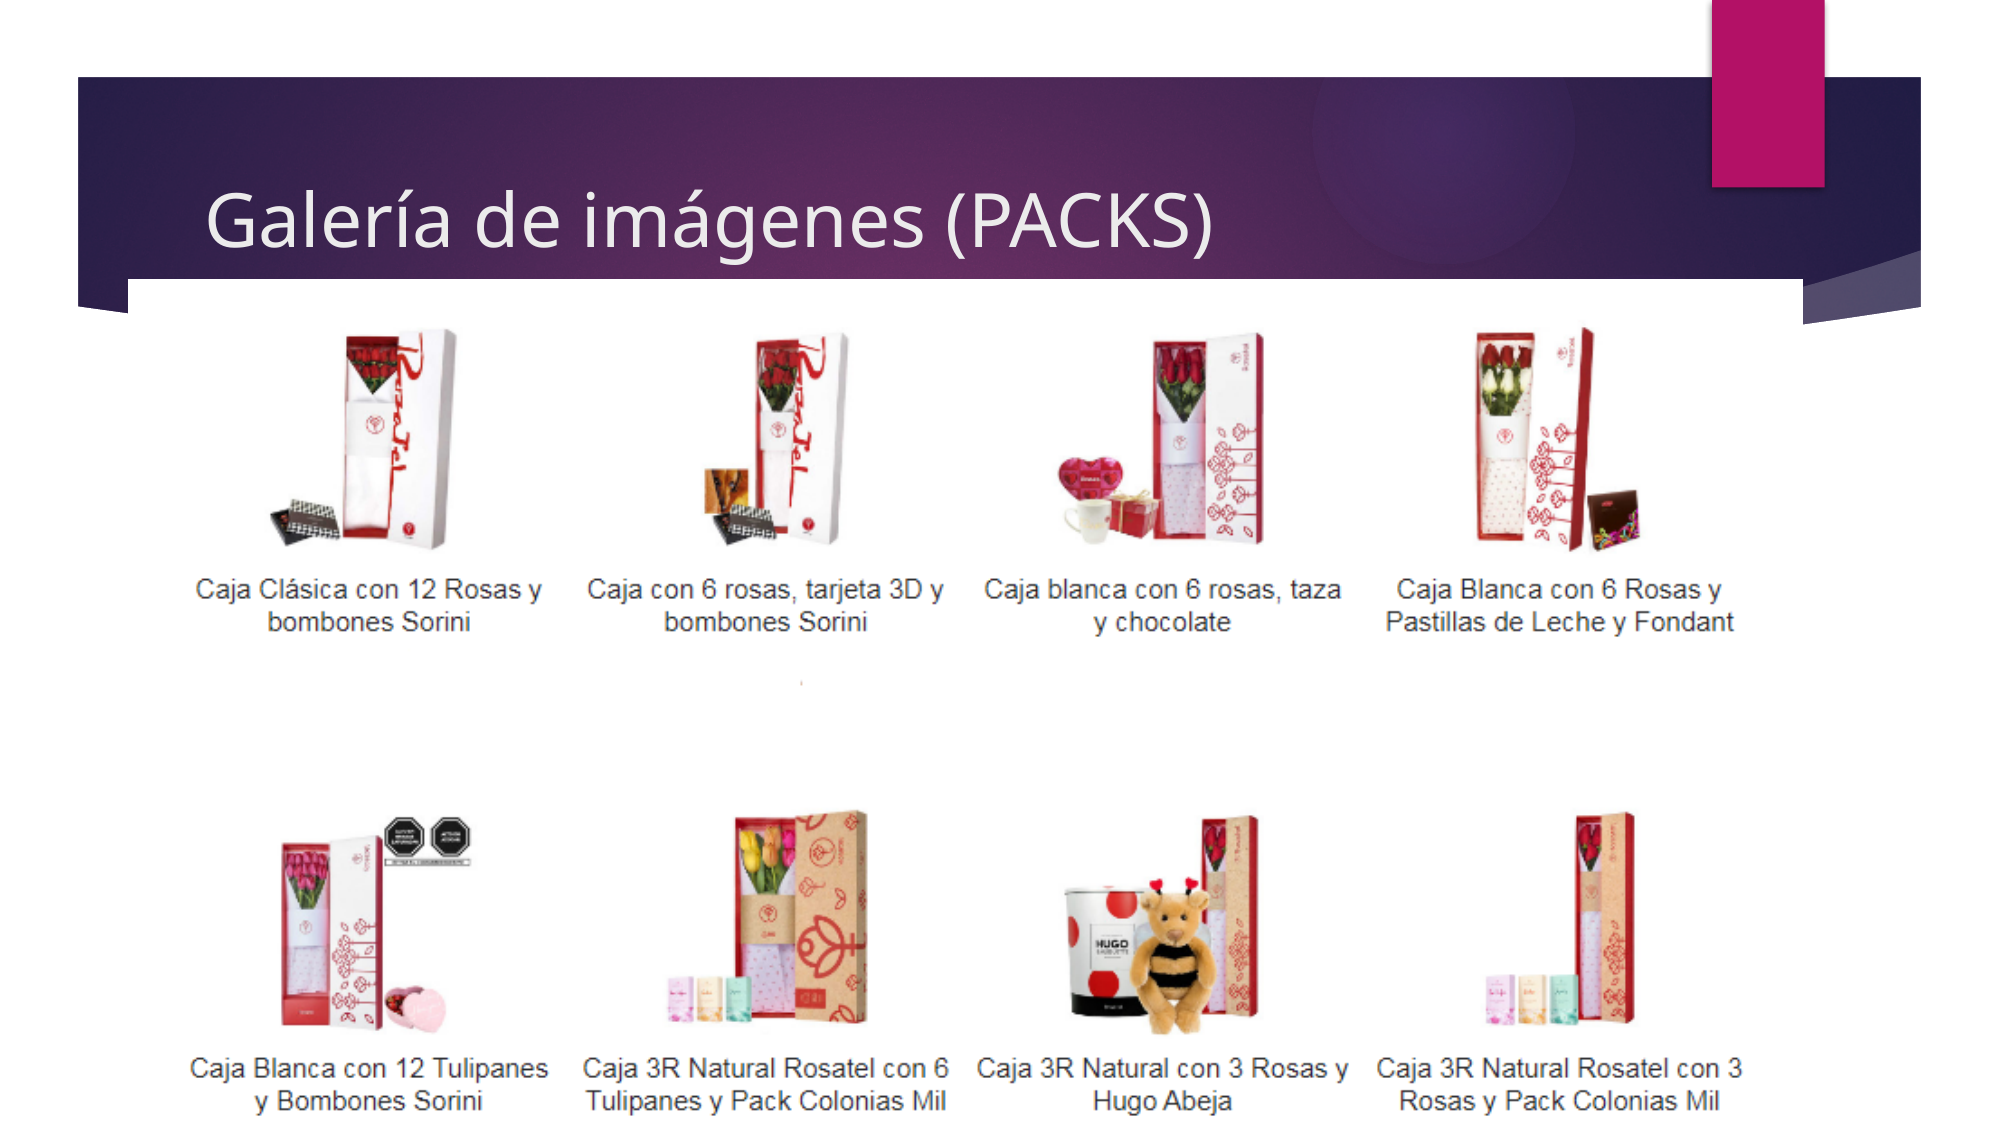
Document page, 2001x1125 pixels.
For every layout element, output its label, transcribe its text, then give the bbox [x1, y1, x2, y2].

title Galería de imágenes (PACKS) [189, 159, 1627, 276]
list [128, 279, 1803, 1125]
